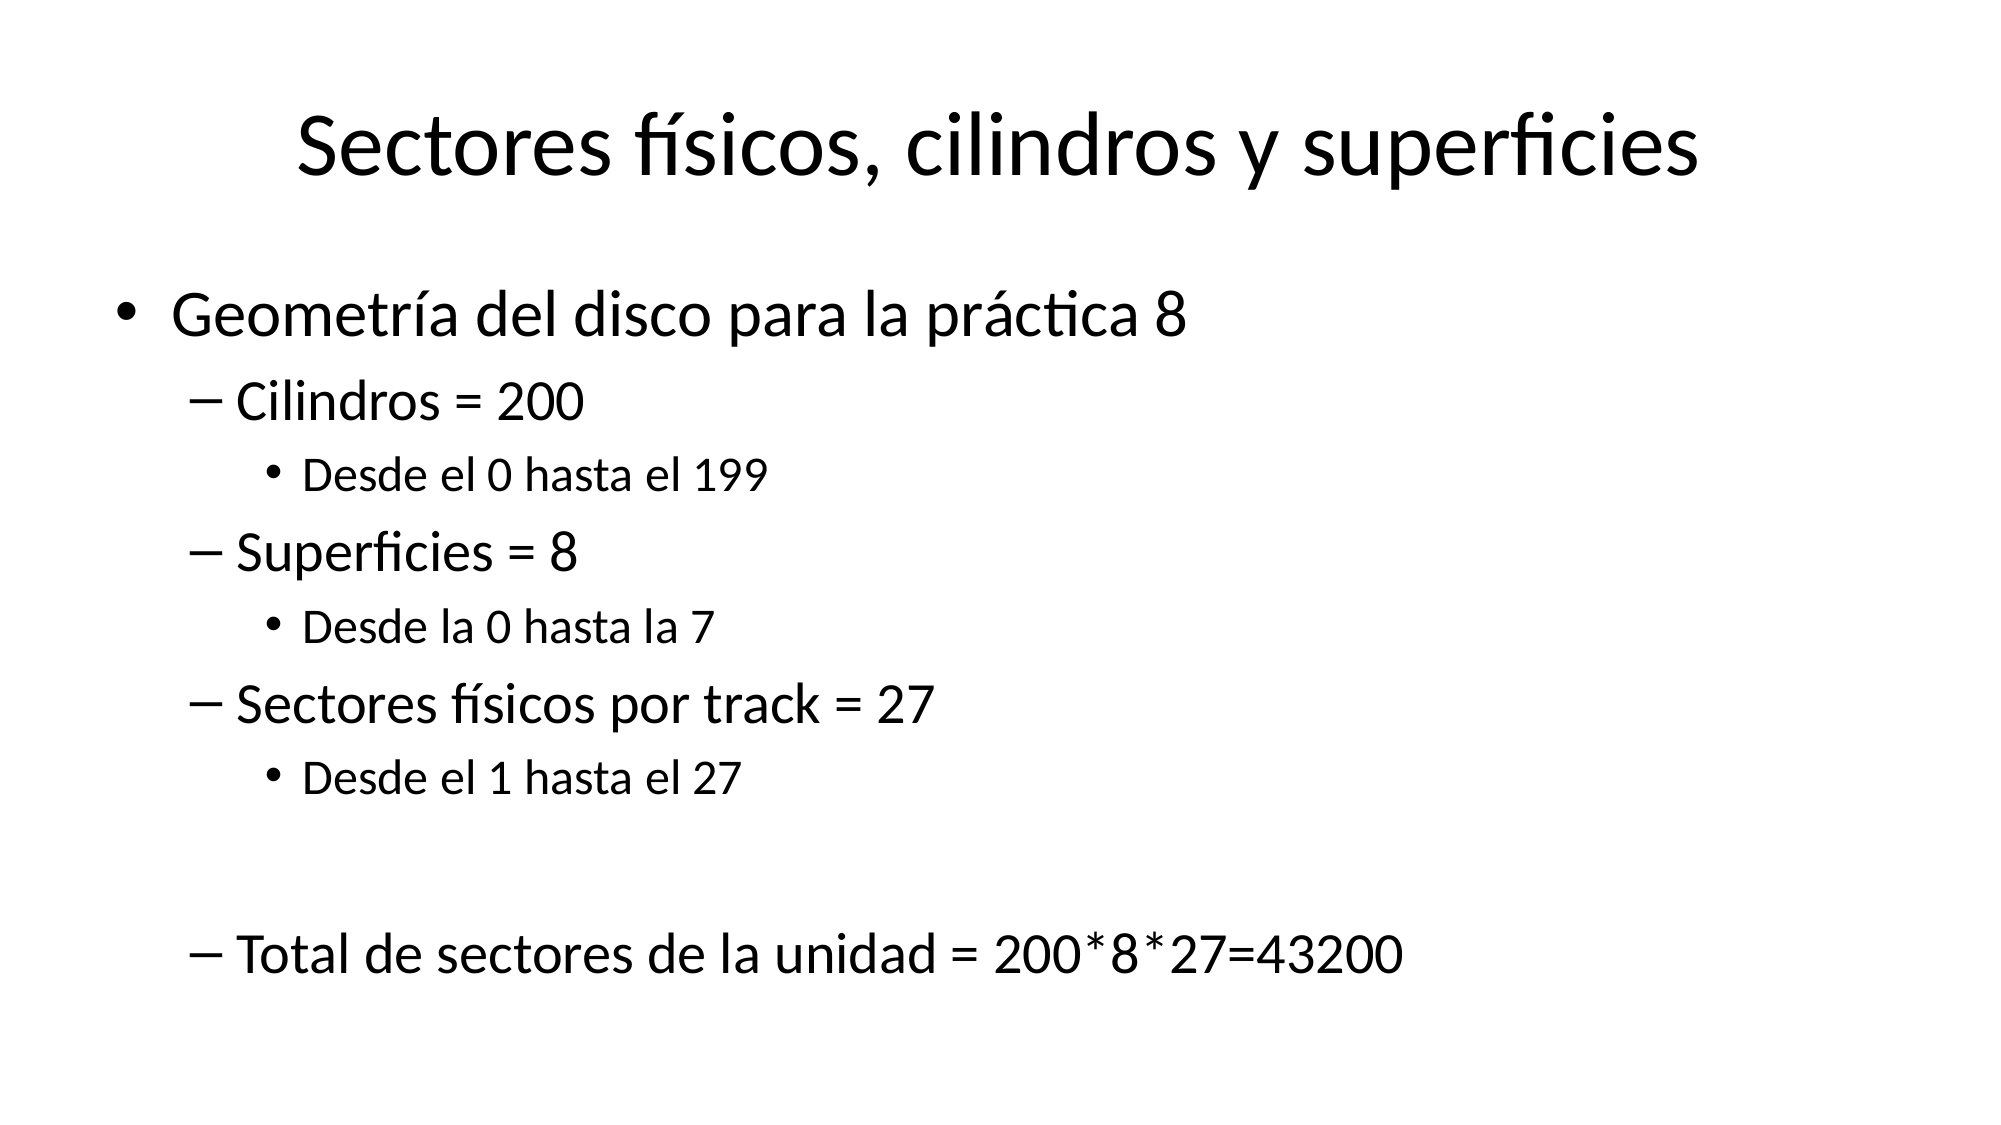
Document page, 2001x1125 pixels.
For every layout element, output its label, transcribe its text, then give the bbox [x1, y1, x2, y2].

list Geometría del disco para la práctica 8 Cilindros = 200 Desde el 0 hasta el 199 Superficies = 8 Desde la 0 hasta la 7 Sectores físicos por track = 27 Desde el 1 hasta el 27 Total de sectores de la unidad = 200*8*27=43200 [99, 262, 1900, 1005]
title Sectores físicos, cilindros y superficies [99, 45, 1900, 233]
